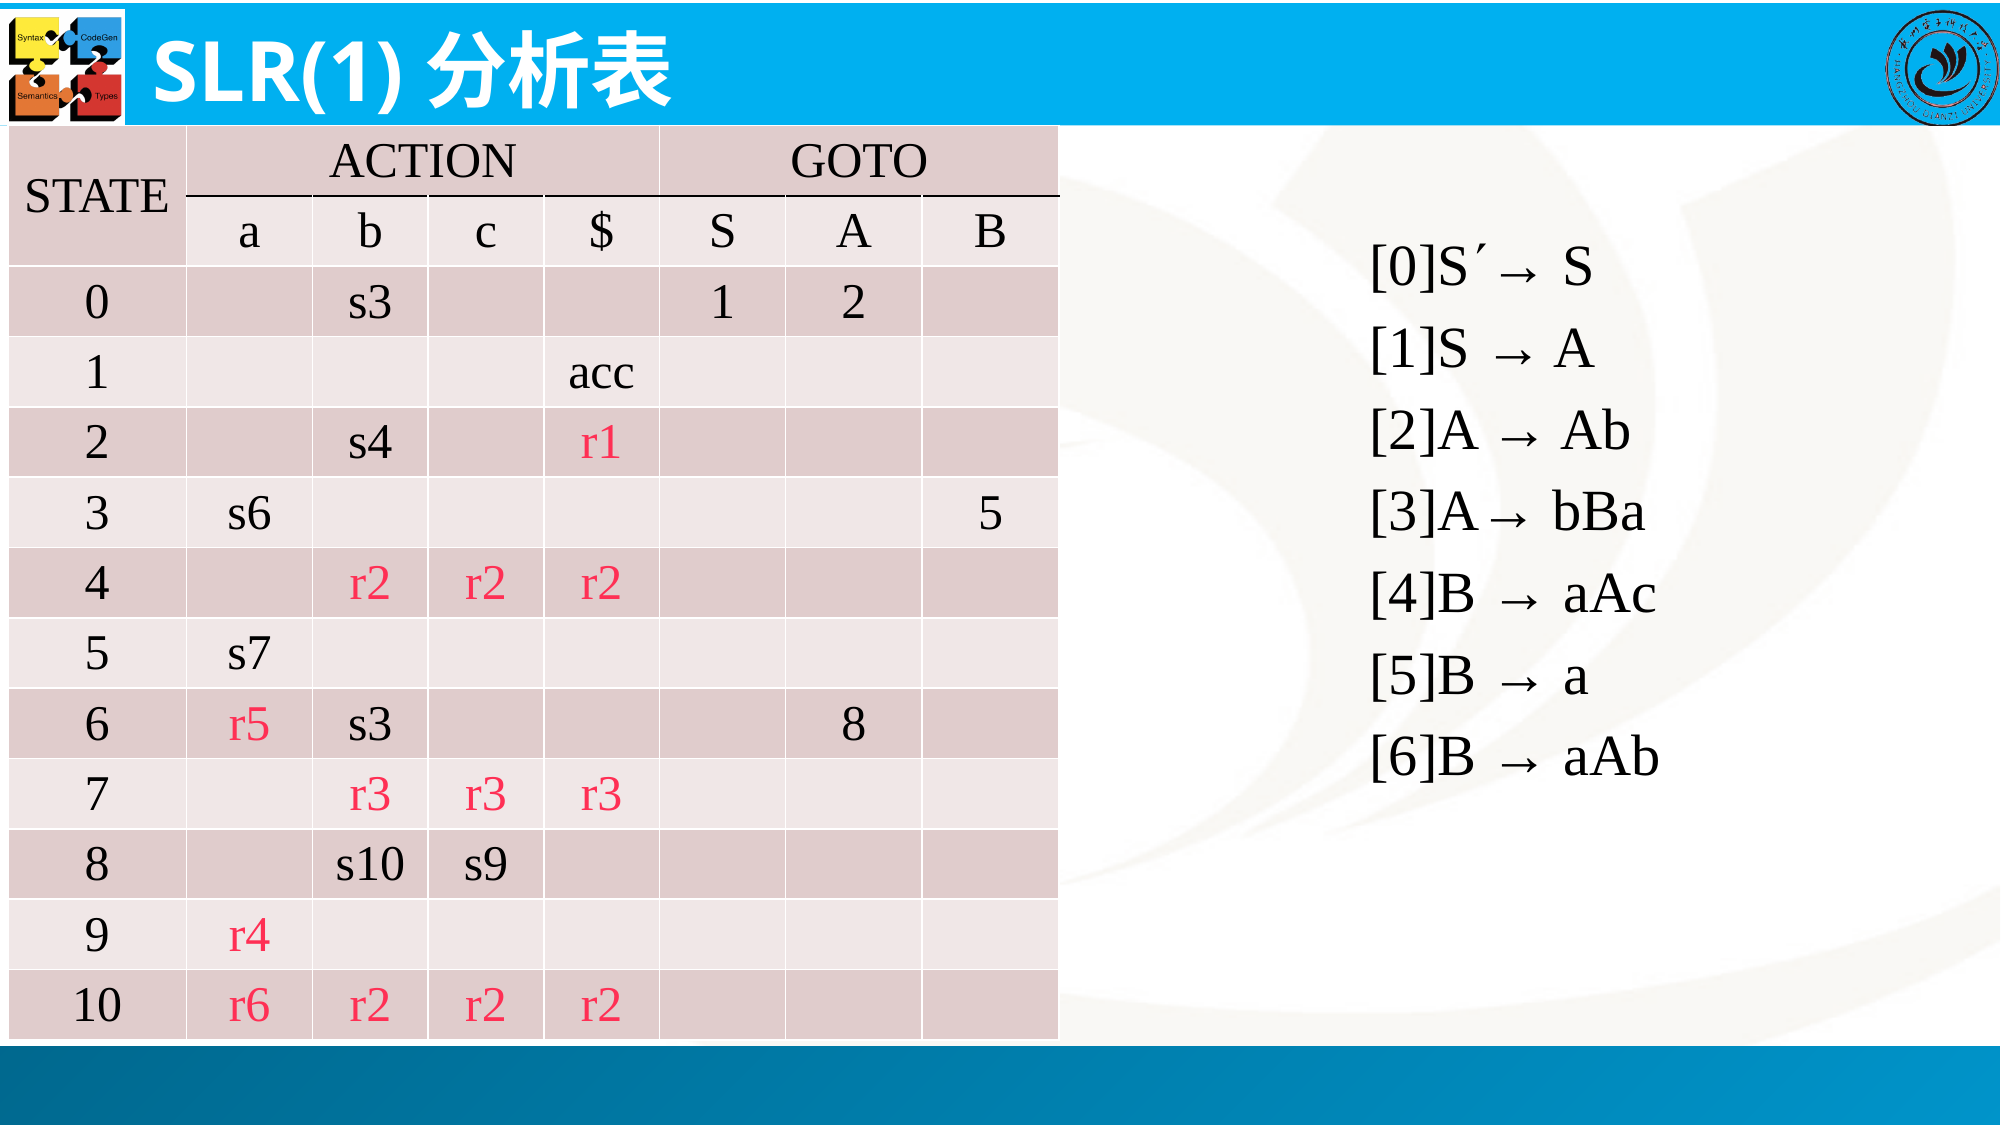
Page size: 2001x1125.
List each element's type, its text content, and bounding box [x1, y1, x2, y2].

table_cell [923, 267, 1058, 336]
table_cell [313, 900, 427, 969]
table_cell [660, 759, 785, 828]
table_cell $ [545, 197, 659, 265]
table_cell [660, 689, 785, 758]
table_cell r2 [313, 548, 427, 617]
table_cell [429, 478, 543, 547]
table_cell [187, 830, 312, 898]
table_cell r2 [545, 970, 659, 1039]
table_cell s9 [429, 830, 543, 898]
table_cell [786, 619, 921, 687]
table_cell [545, 267, 659, 336]
table_cell 2 [9, 408, 186, 476]
table_cell r3 [545, 759, 659, 828]
table_header GOTO [660, 126, 1058, 195]
table_cell r6 [187, 970, 312, 1039]
table_cell r2 [429, 548, 543, 617]
table_cell r2 [313, 970, 427, 1039]
table_cell [923, 900, 1058, 969]
table_cell [187, 408, 312, 476]
table_cell [660, 900, 785, 969]
table_cell 5 [9, 619, 186, 687]
table_cell 3 [9, 478, 186, 547]
table_cell 1 [9, 337, 186, 406]
table_cell r1 [545, 408, 659, 476]
table_cell [187, 548, 312, 617]
table_cell a [187, 197, 312, 265]
table_cell [545, 619, 659, 687]
table_cell 7 [9, 759, 186, 828]
table_cell [187, 337, 312, 406]
table_cell [429, 267, 543, 336]
table_cell s4 [313, 408, 427, 476]
table_cell [429, 337, 543, 406]
table_cell s3 [313, 267, 427, 336]
table_cell [786, 548, 921, 617]
table_cell [786, 759, 921, 828]
table_cell b [313, 197, 427, 265]
table_cell [786, 970, 921, 1039]
table_cell r2 [545, 548, 659, 617]
table_cell r3 [429, 759, 543, 828]
table_cell [660, 408, 785, 476]
table_cell [923, 830, 1058, 898]
table_cell [923, 970, 1058, 1039]
table_header STATE [9, 126, 186, 265]
table_cell [923, 759, 1058, 828]
table_cell r3 [313, 759, 427, 828]
table_cell [660, 619, 785, 687]
table_header ACTION [187, 126, 659, 195]
table_cell [313, 337, 427, 406]
table_cell [429, 619, 543, 687]
text_box [0]S→ S [1]S → A [2]A → Ab [3]A→ bBa [4]B → aAc [5]B → a [6]B → aAb [1354, 219, 1735, 870]
table_cell [187, 759, 312, 828]
table_cell r5 [187, 689, 312, 758]
title SLR(1)分析表 [137, 6, 1934, 126]
table_cell 5 [923, 478, 1058, 547]
table_cell [660, 337, 785, 406]
table_cell 2 [786, 267, 921, 336]
table_cell [545, 478, 659, 547]
table_cell [545, 689, 659, 758]
table_cell 4 [9, 548, 186, 617]
table_cell [313, 478, 427, 547]
table_cell c [429, 197, 543, 265]
table_cell [923, 408, 1058, 476]
table_cell 1 [660, 267, 785, 336]
table_cell [660, 478, 785, 547]
table_cell acc [545, 337, 659, 406]
table_cell 8 [9, 830, 186, 898]
table_cell [429, 900, 543, 969]
table_cell [786, 478, 921, 547]
table_cell [923, 337, 1058, 406]
table_cell 8 [786, 689, 921, 758]
table_cell s3 [313, 689, 427, 758]
table_cell 10 [9, 970, 186, 1039]
table_cell [545, 900, 659, 969]
table_cell r2 [429, 970, 543, 1039]
table_cell [313, 619, 427, 687]
table_cell 9 [9, 900, 186, 969]
table_cell [660, 548, 785, 617]
table_cell [786, 830, 921, 898]
table_cell [545, 830, 659, 898]
table_cell A [786, 197, 921, 265]
table_cell [660, 970, 785, 1039]
table_cell s10 [313, 830, 427, 898]
table_cell [786, 900, 921, 969]
table_cell S [660, 197, 785, 265]
table_cell [923, 548, 1058, 617]
table_cell [923, 689, 1058, 758]
table_cell s7 [187, 619, 312, 687]
table_cell 6 [9, 689, 186, 758]
table_cell s6 [187, 478, 312, 547]
table_cell [786, 408, 921, 476]
table_cell [429, 408, 543, 476]
table_cell [660, 830, 785, 898]
table_cell B [923, 197, 1058, 265]
table_cell 0 [9, 267, 186, 336]
table_cell [429, 689, 543, 758]
table_cell [187, 267, 312, 336]
table_cell [786, 337, 921, 406]
table_cell [923, 619, 1058, 687]
table_cell r4 [187, 900, 312, 969]
